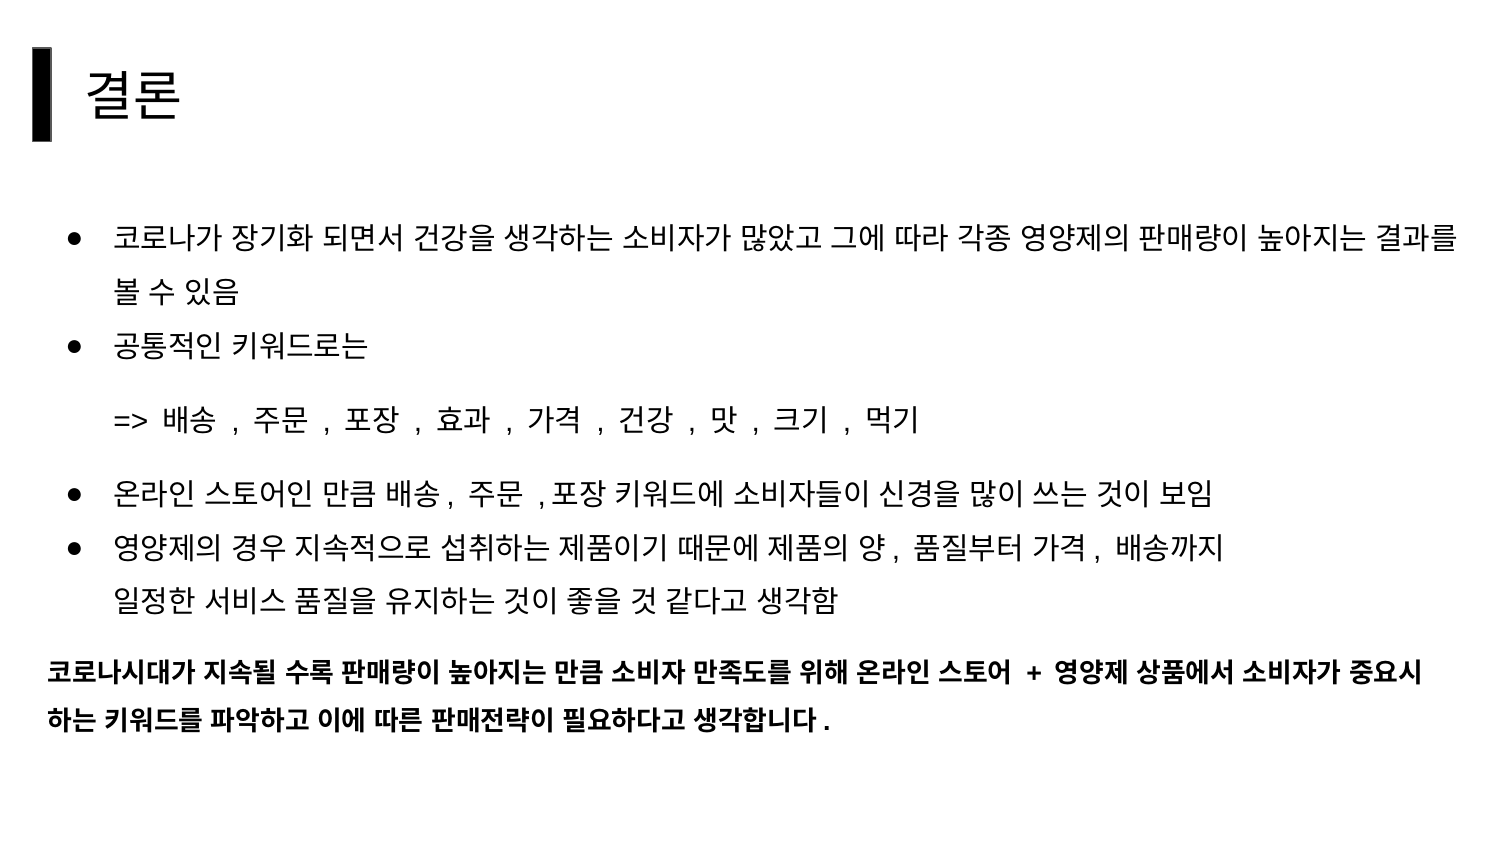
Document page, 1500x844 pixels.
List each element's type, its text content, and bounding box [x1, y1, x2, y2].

list 코로나가 장기화 되면서 건강을 생각하는 소비자가 많았고 그에 따라 각종 영양제의 판매량이 높아지는 결과를 볼 수 있음 공통적인 키워드로는 => 배송 , 주문 , 포장 , 효과 , 가격 , 건강 , 맛 , 크기 , 먹기 온라인 스토어인 만큼 배송, 주문 ,포장 키워드에 소비자들이 신경을 많이 쓰는 것이 보임 영양제의 경우 지속적으로 섭취하는 제품이기 때문에 제품의 양, 품질부터 가격, 배송까지 일정한 서비스 품질을 유지하는 것이 좋을 것 같다고 생각함 코로나시대가 지속될 수록 판매량이 높아지는 만큼 소비자 만족도를 위해 온라인 스토어 + 영양제 상품에서 소비자가 중요시 하는 키워드를 파악하고 이에 따른 판매전략이 필요하다고 생각합니다. [32, 186, 1485, 758]
text_box [32, 47, 52, 142]
title 결론 [69, 47, 1468, 142]
